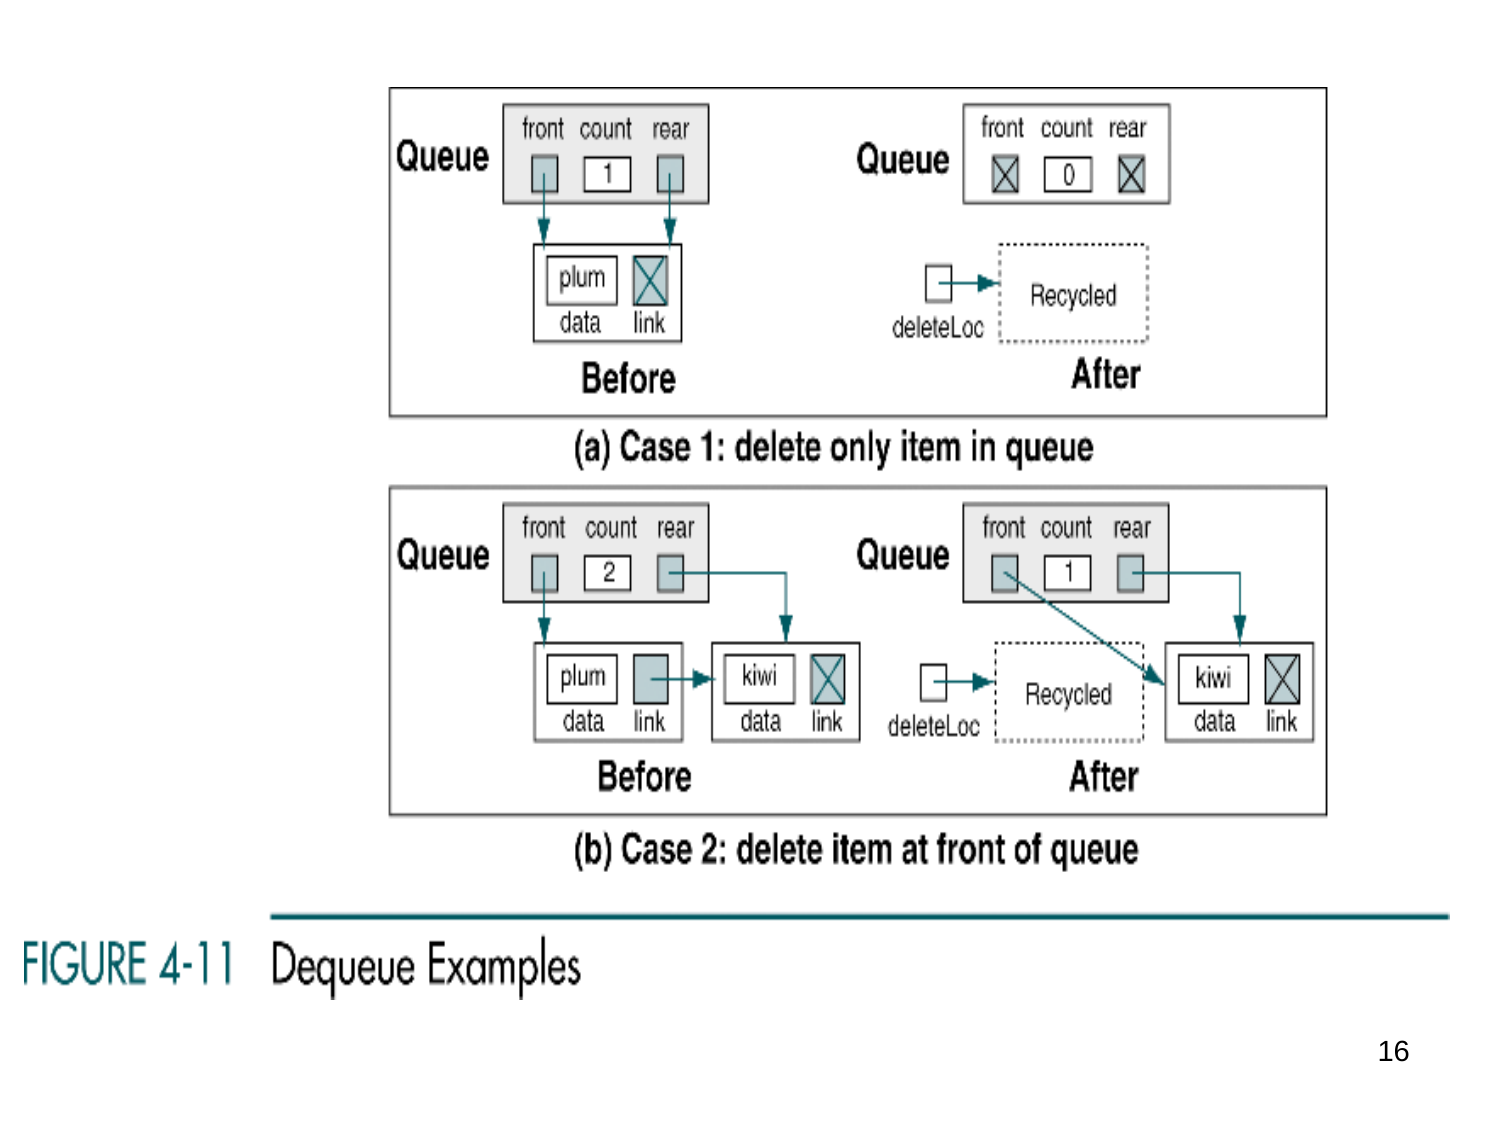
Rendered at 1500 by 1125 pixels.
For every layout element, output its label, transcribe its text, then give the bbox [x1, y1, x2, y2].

picture [24, 87, 1451, 1001]
slide_number 16 [1074, 1024, 1426, 1103]
